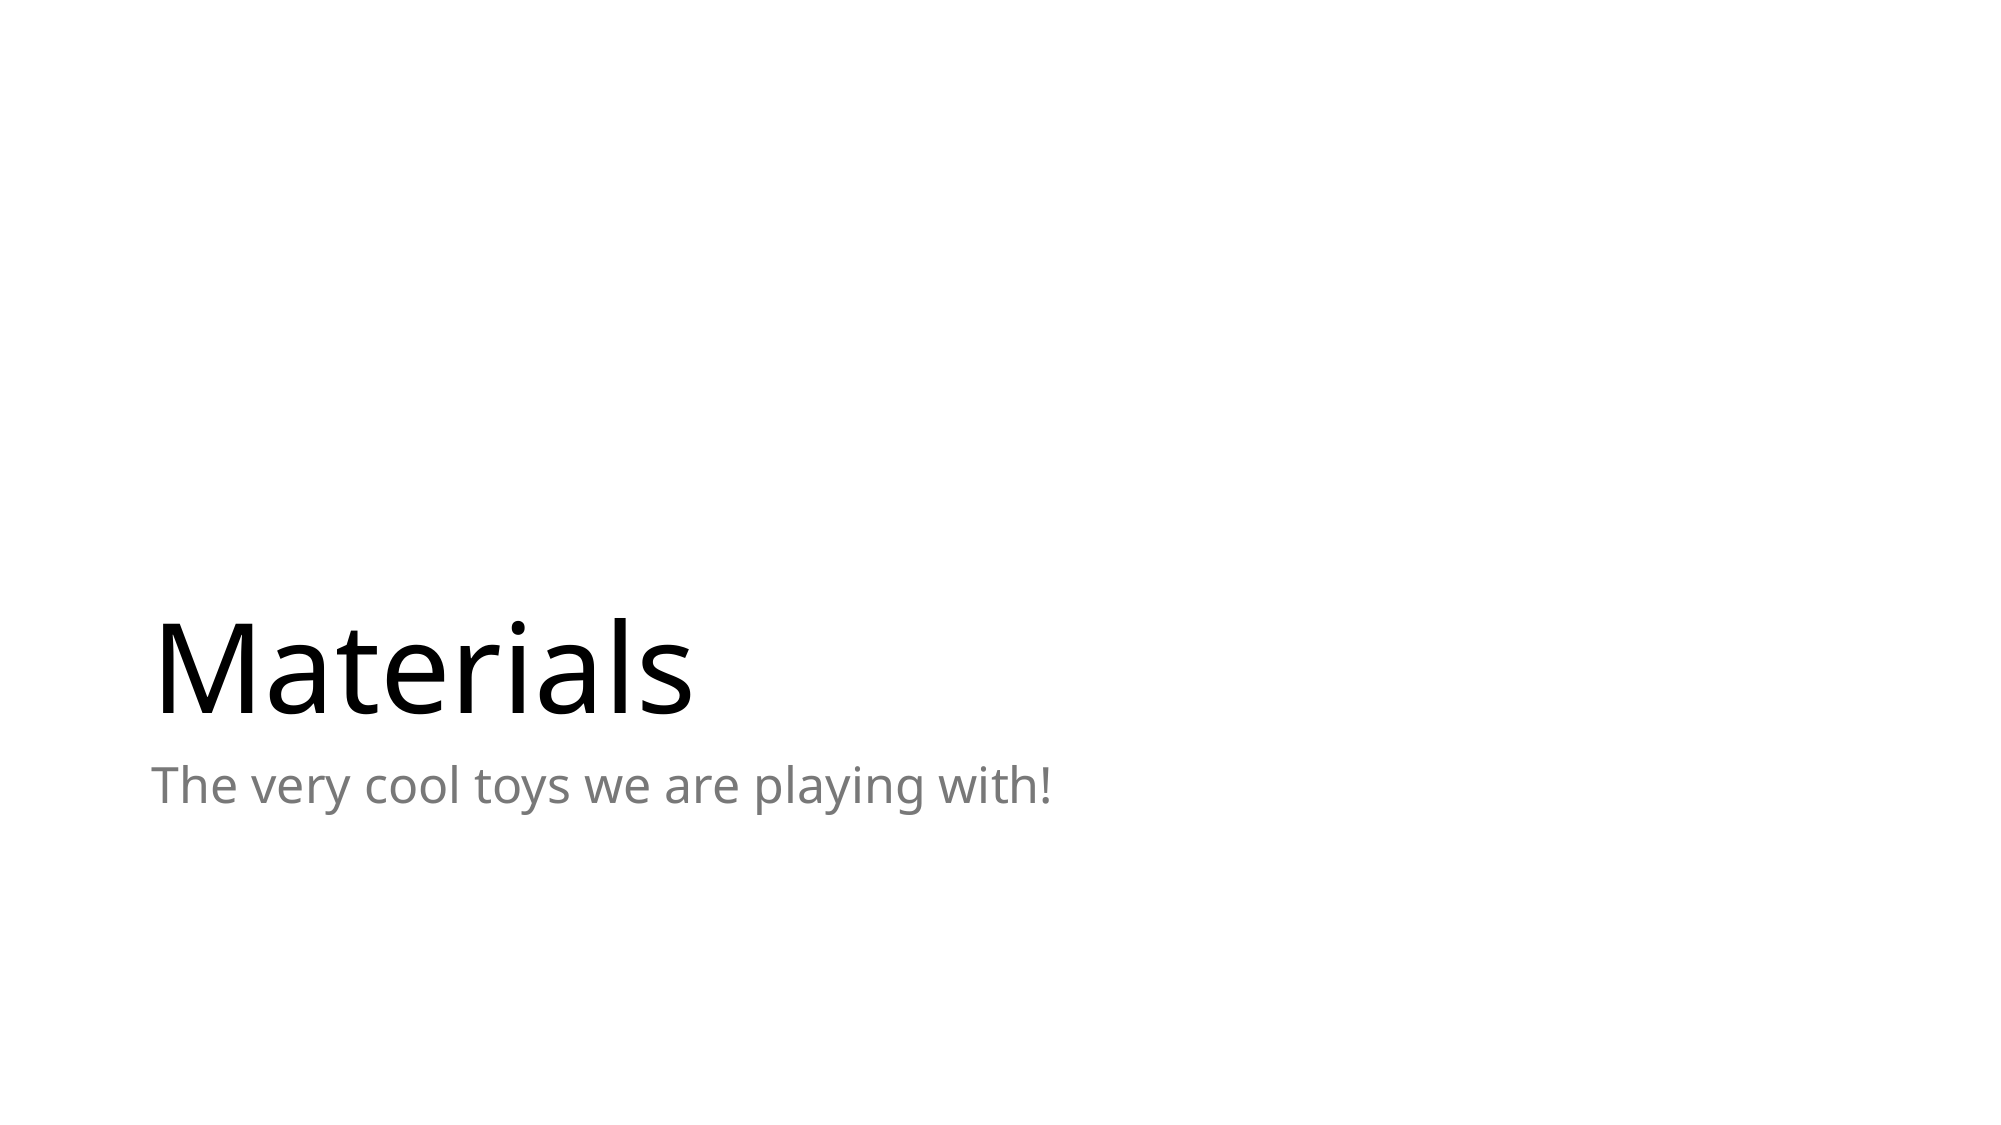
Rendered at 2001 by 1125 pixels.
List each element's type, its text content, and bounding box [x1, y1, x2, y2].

title Materials [136, 280, 1862, 749]
list The very cool toys we are playing with! [136, 752, 1862, 999]
